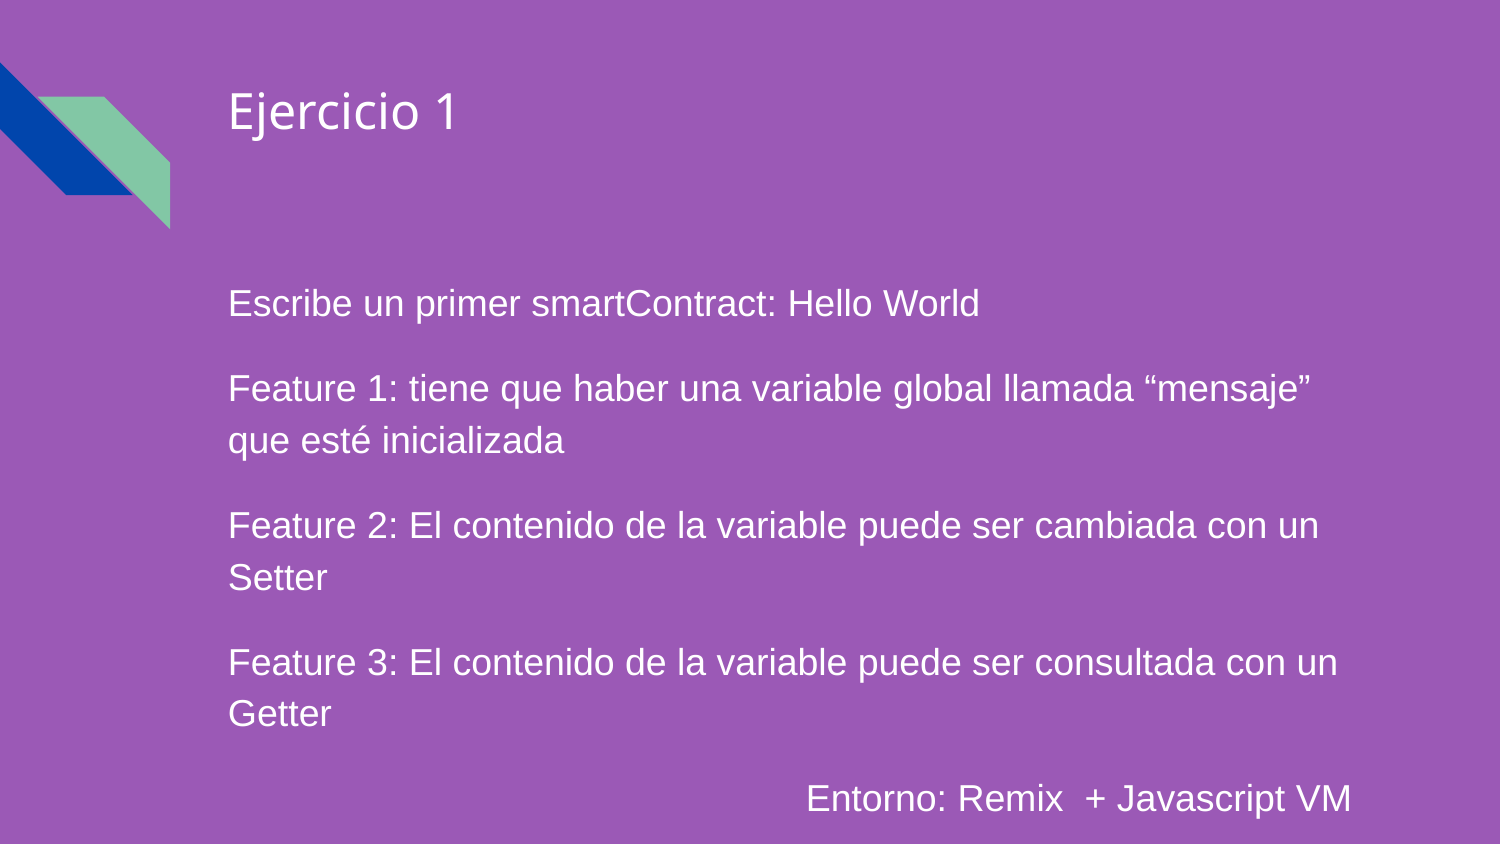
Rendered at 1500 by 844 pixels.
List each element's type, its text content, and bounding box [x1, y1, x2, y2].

title Ejercicio 1 [212, 64, 1368, 215]
list Escribe un primer smartContract: Hello World Feature 1: tiene que haber una variable global llamada “mensaje” que esté inicializada Feature 2: El contenido de la variable puede ser cambiada con un Setter Feature 3: El contenido de la variable puede ser consultada con un Getter Entorno: Remix + Javascript VM [212, 257, 1368, 735]
